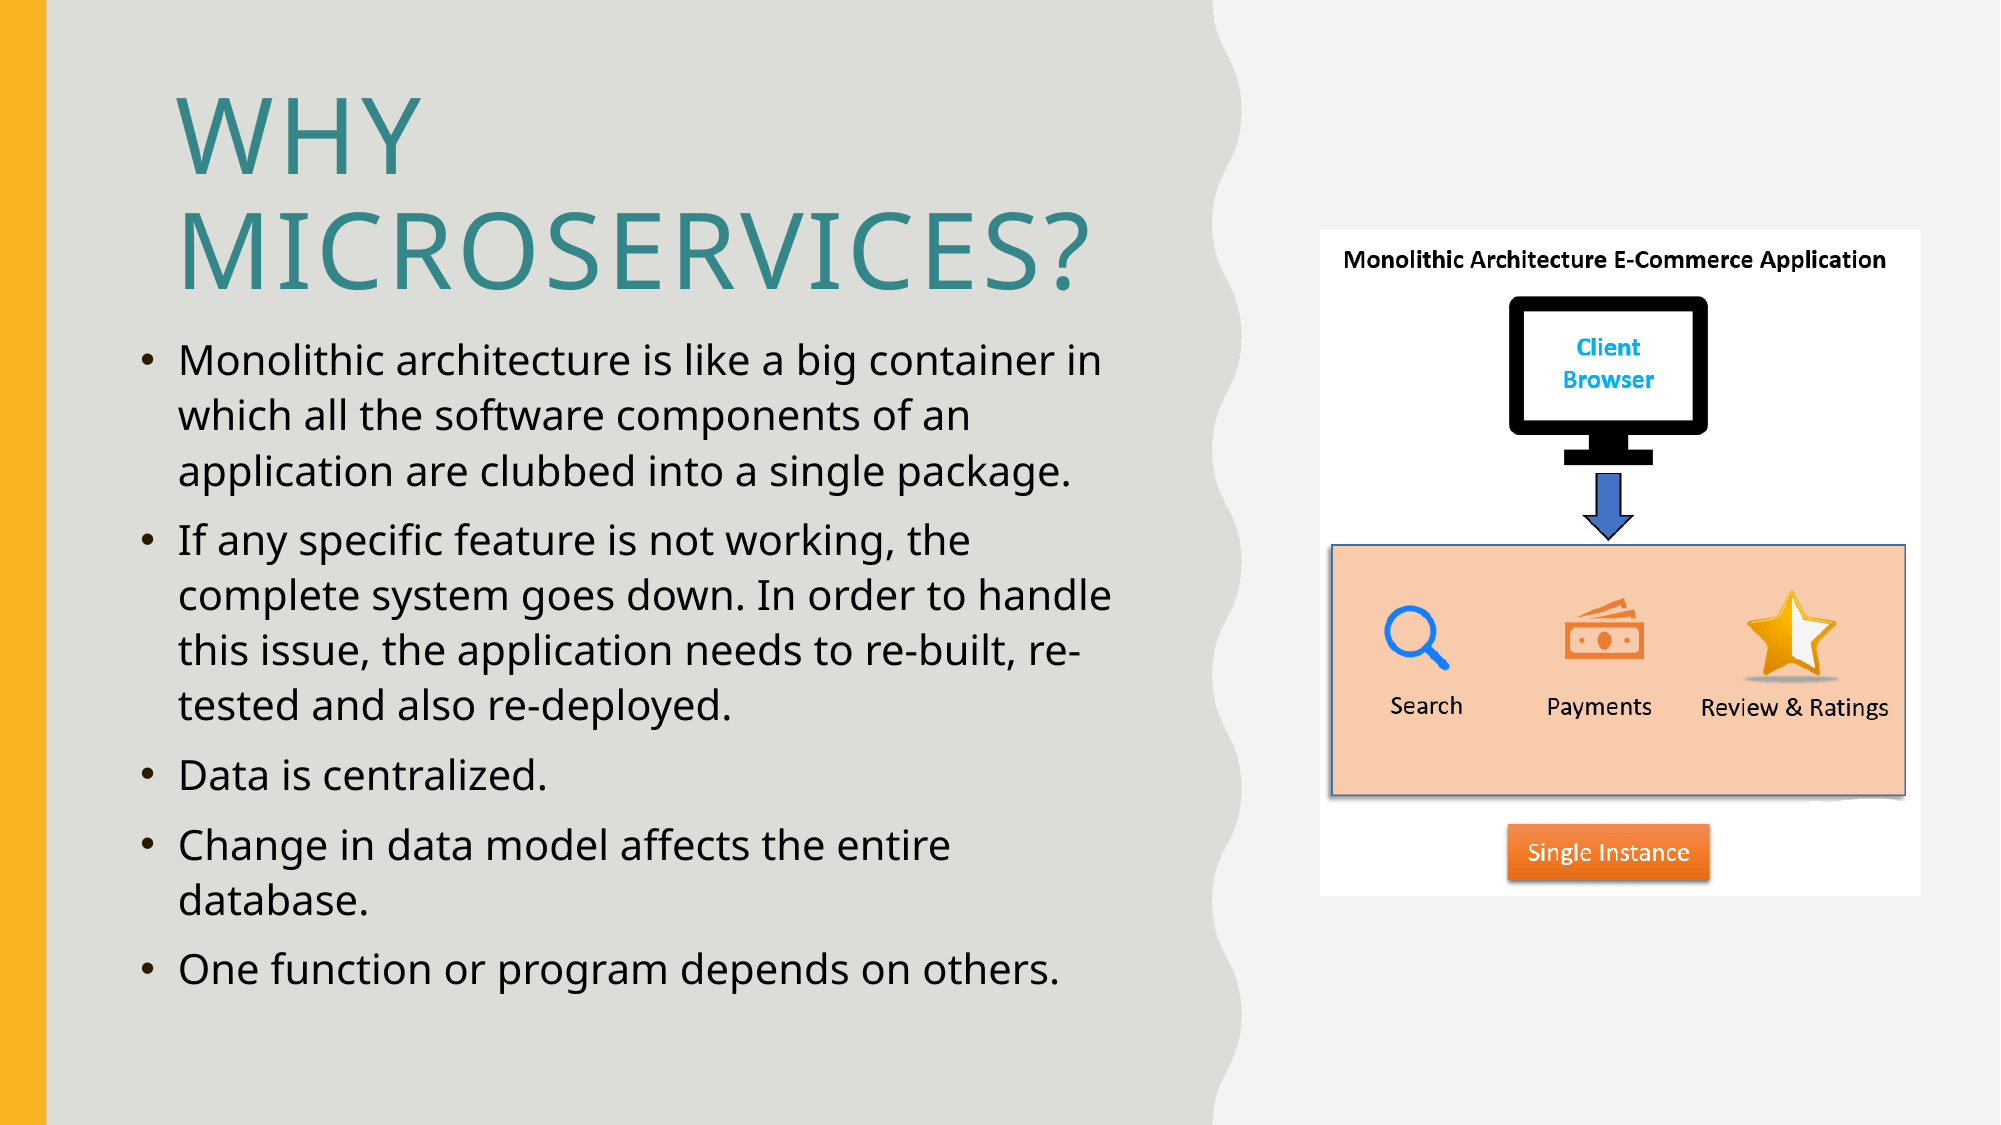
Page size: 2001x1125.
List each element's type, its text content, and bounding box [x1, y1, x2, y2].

text_box [0, 0, 47, 1125]
text_box [47, 0, 1242, 1125]
list Monolithic architecture is like a big container in which all the software components of an application are clubbed into a single package. If any specific feature is not working, the complete system goes down. In order to handle this issue, the application needs to re-built, re-tested and also re-deployed. Data is centralized. Change in data model affects the entire database. One function or program depends on others. [125, 321, 1160, 1046]
title Why Microservices? [160, 75, 1196, 308]
text_box [1213, 0, 2000, 1125]
picture [1320, 229, 1921, 896]
